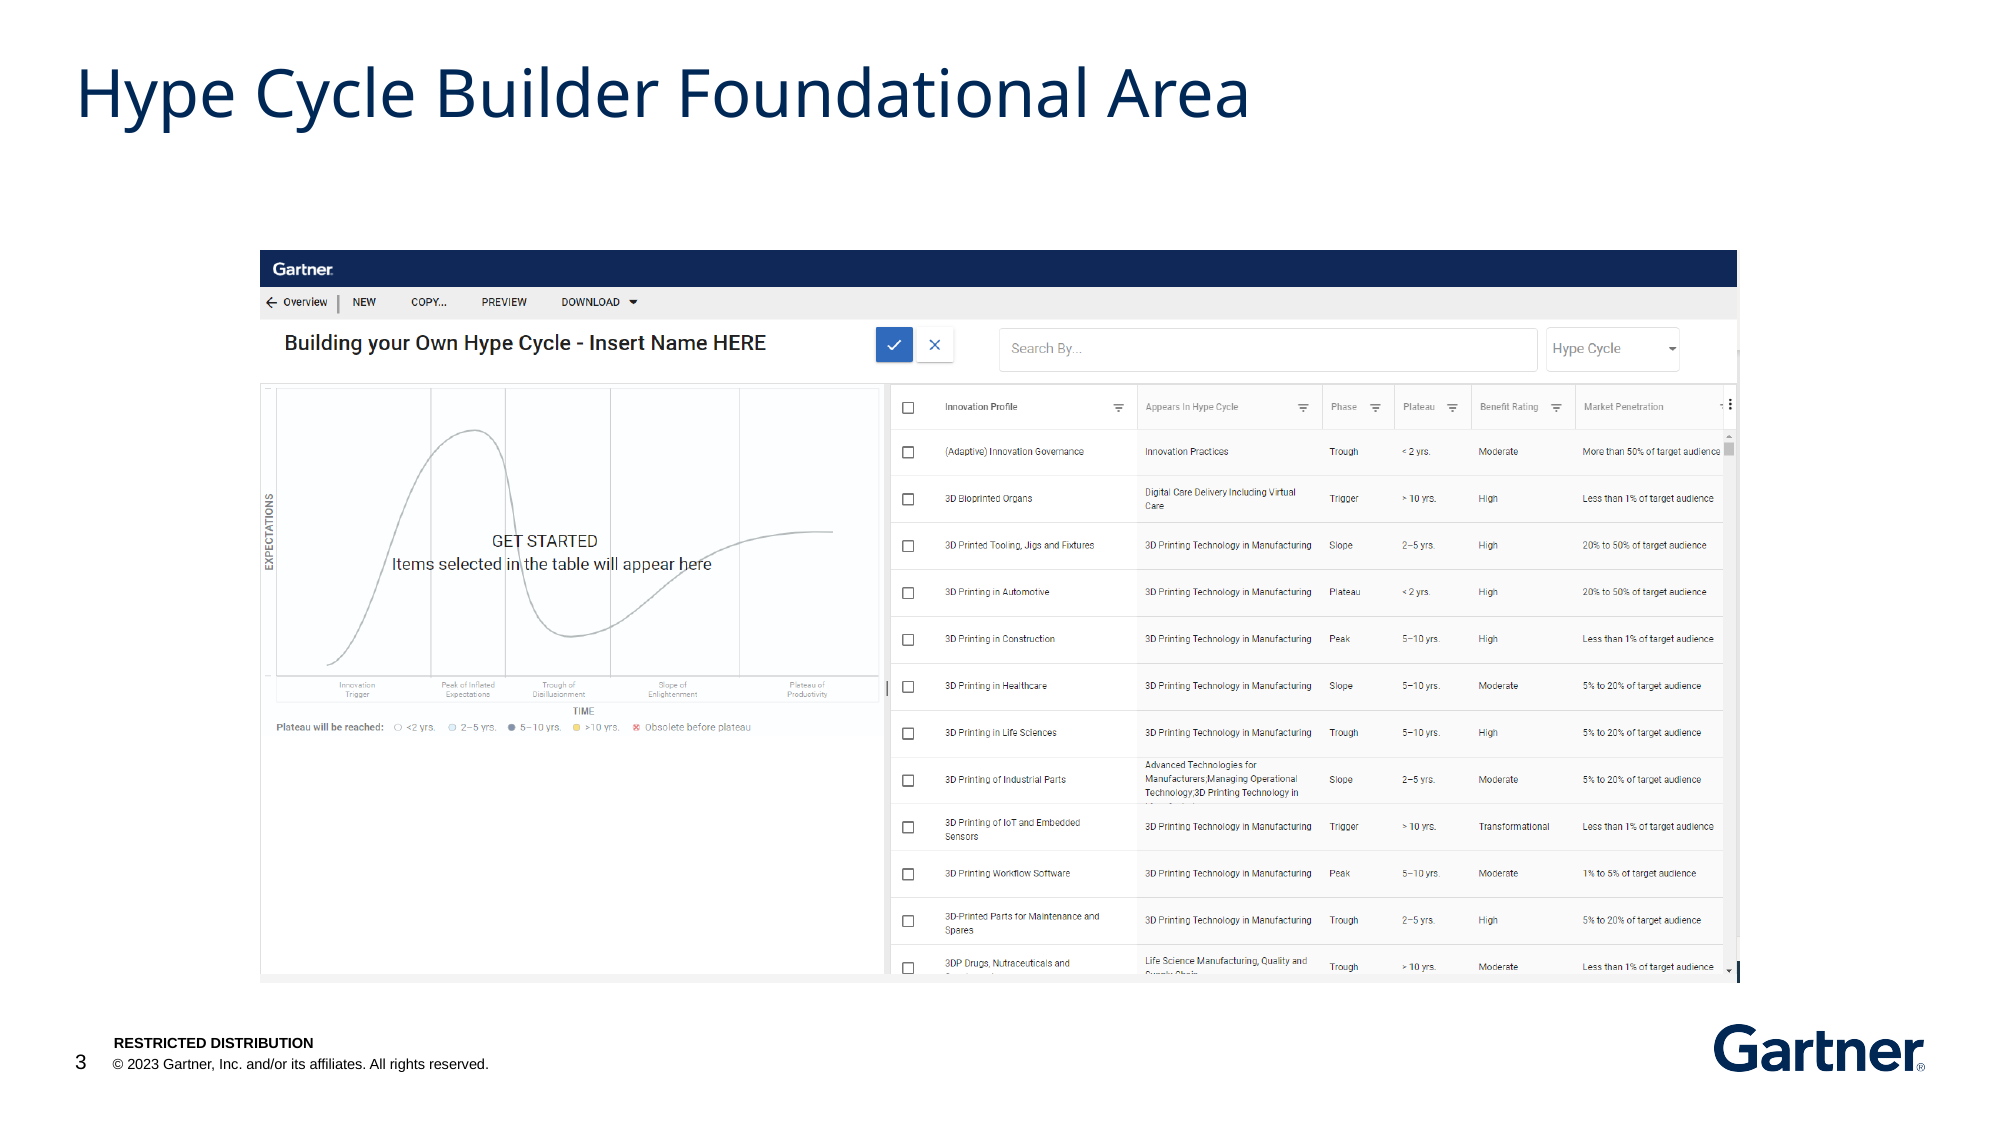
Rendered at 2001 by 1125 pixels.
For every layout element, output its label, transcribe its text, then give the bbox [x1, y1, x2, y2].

picture [1714, 1024, 1925, 1072]
picture [260, 250, 1740, 983]
title Hype Cycle Builder Foundational Area [75, 59, 1925, 134]
